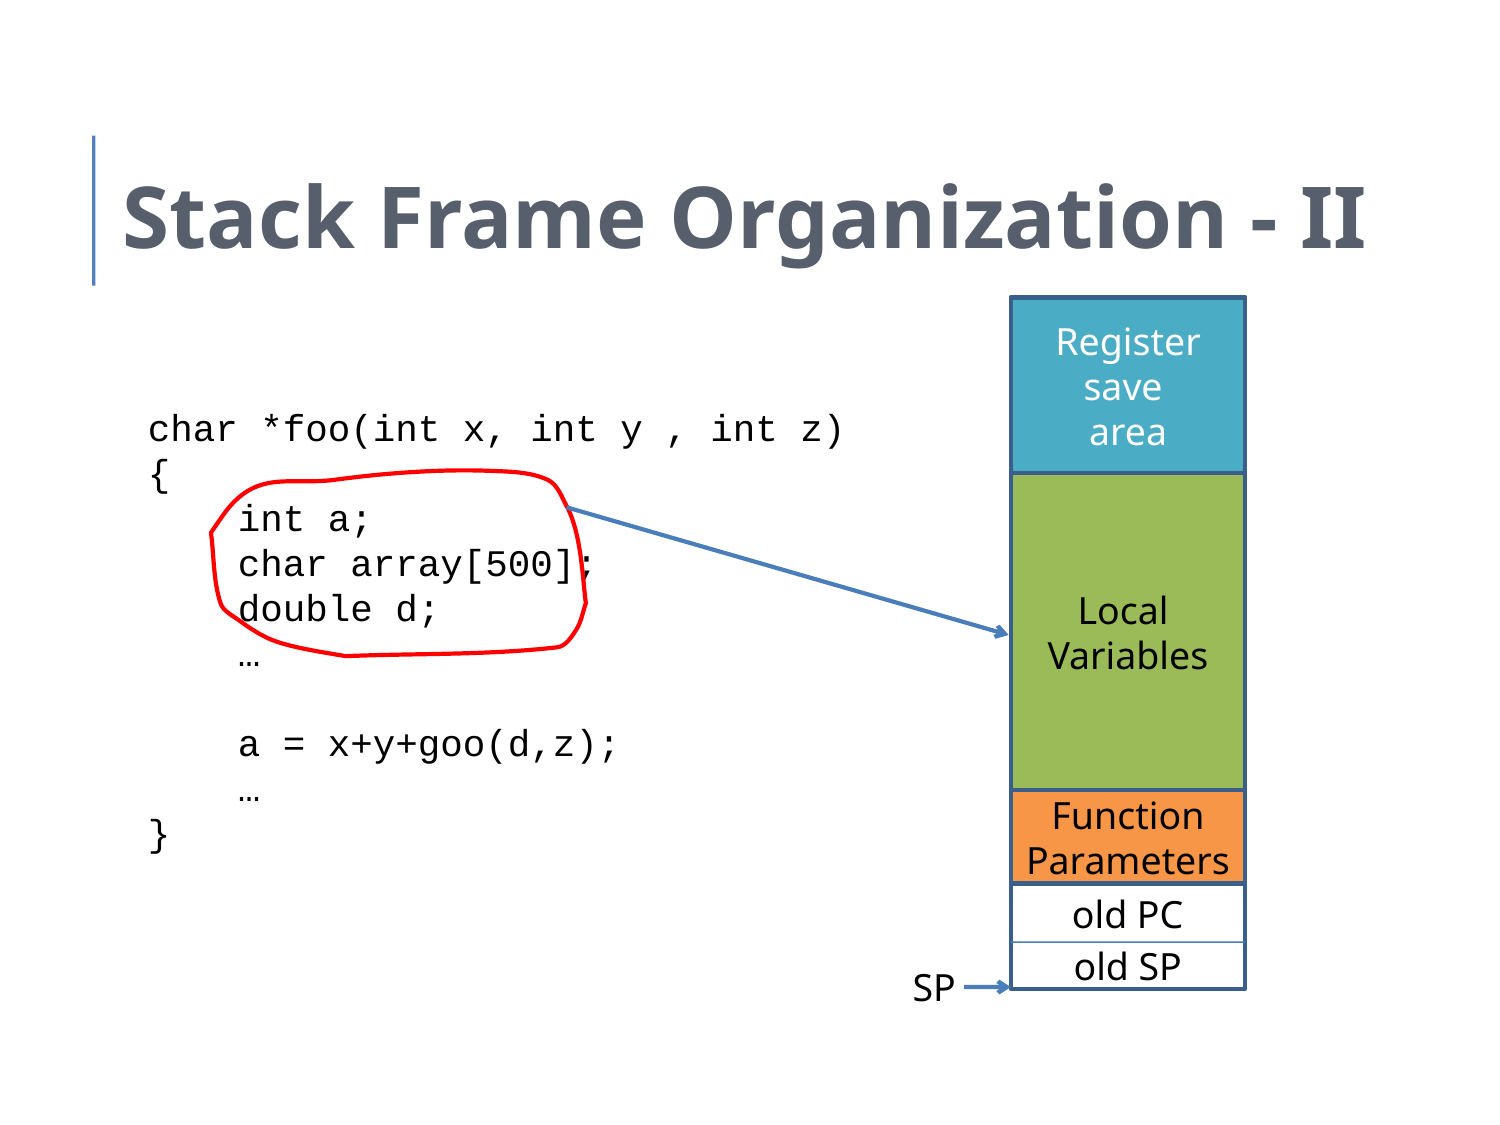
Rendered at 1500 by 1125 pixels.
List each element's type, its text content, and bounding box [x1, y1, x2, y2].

text_box [208, 468, 588, 659]
text_box Register save area [1009, 295, 1247, 475]
text_box [969, 979, 1011, 995]
text_box old PC [1057, 883, 1203, 944]
text_box Local Variables [1009, 475, 1247, 788]
text_box char *foo(int x, int y , int z) { int a; char array[500]; double d; … a = x+y+goo(d,z); … } [133, 396, 861, 861]
text_box Stack Frame Organization - II [122, 176, 1500, 252]
text_box old SP [1058, 944, 1199, 996]
text_box [1009, 886, 1058, 991]
text_box [566, 506, 1009, 639]
text_box [1199, 886, 1247, 991]
text_box SP [897, 956, 969, 1017]
text_box Function Parameters [1009, 788, 1247, 886]
